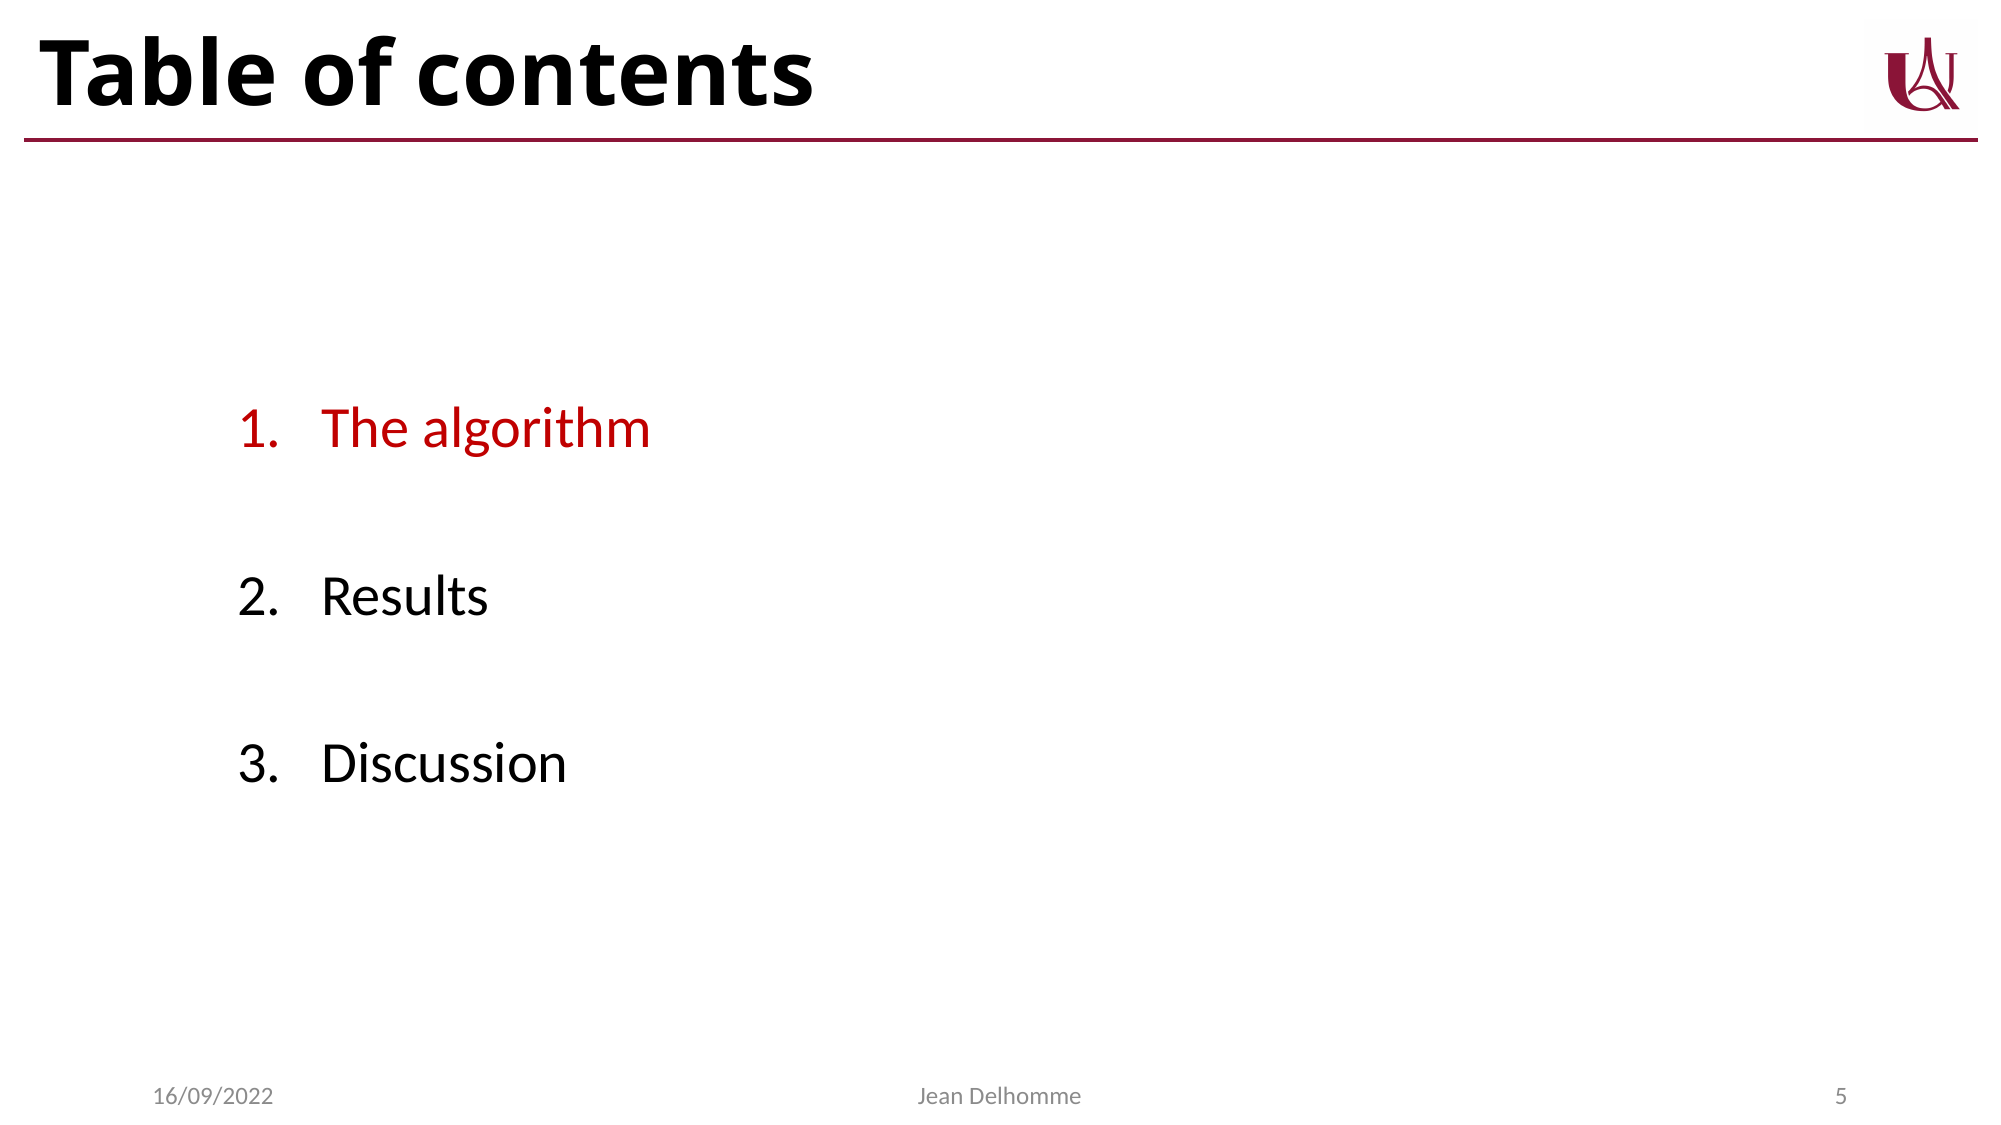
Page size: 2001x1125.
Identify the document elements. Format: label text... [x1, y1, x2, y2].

slide_number 5 [1412, 1064, 1863, 1125]
list The algorithm Results Discussion [221, 158, 1761, 1061]
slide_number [137, 1064, 588, 1125]
footer Jean Delhomme [662, 1064, 1338, 1125]
picture [1863, 19, 1978, 133]
title Table of contents [23, 19, 1851, 133]
